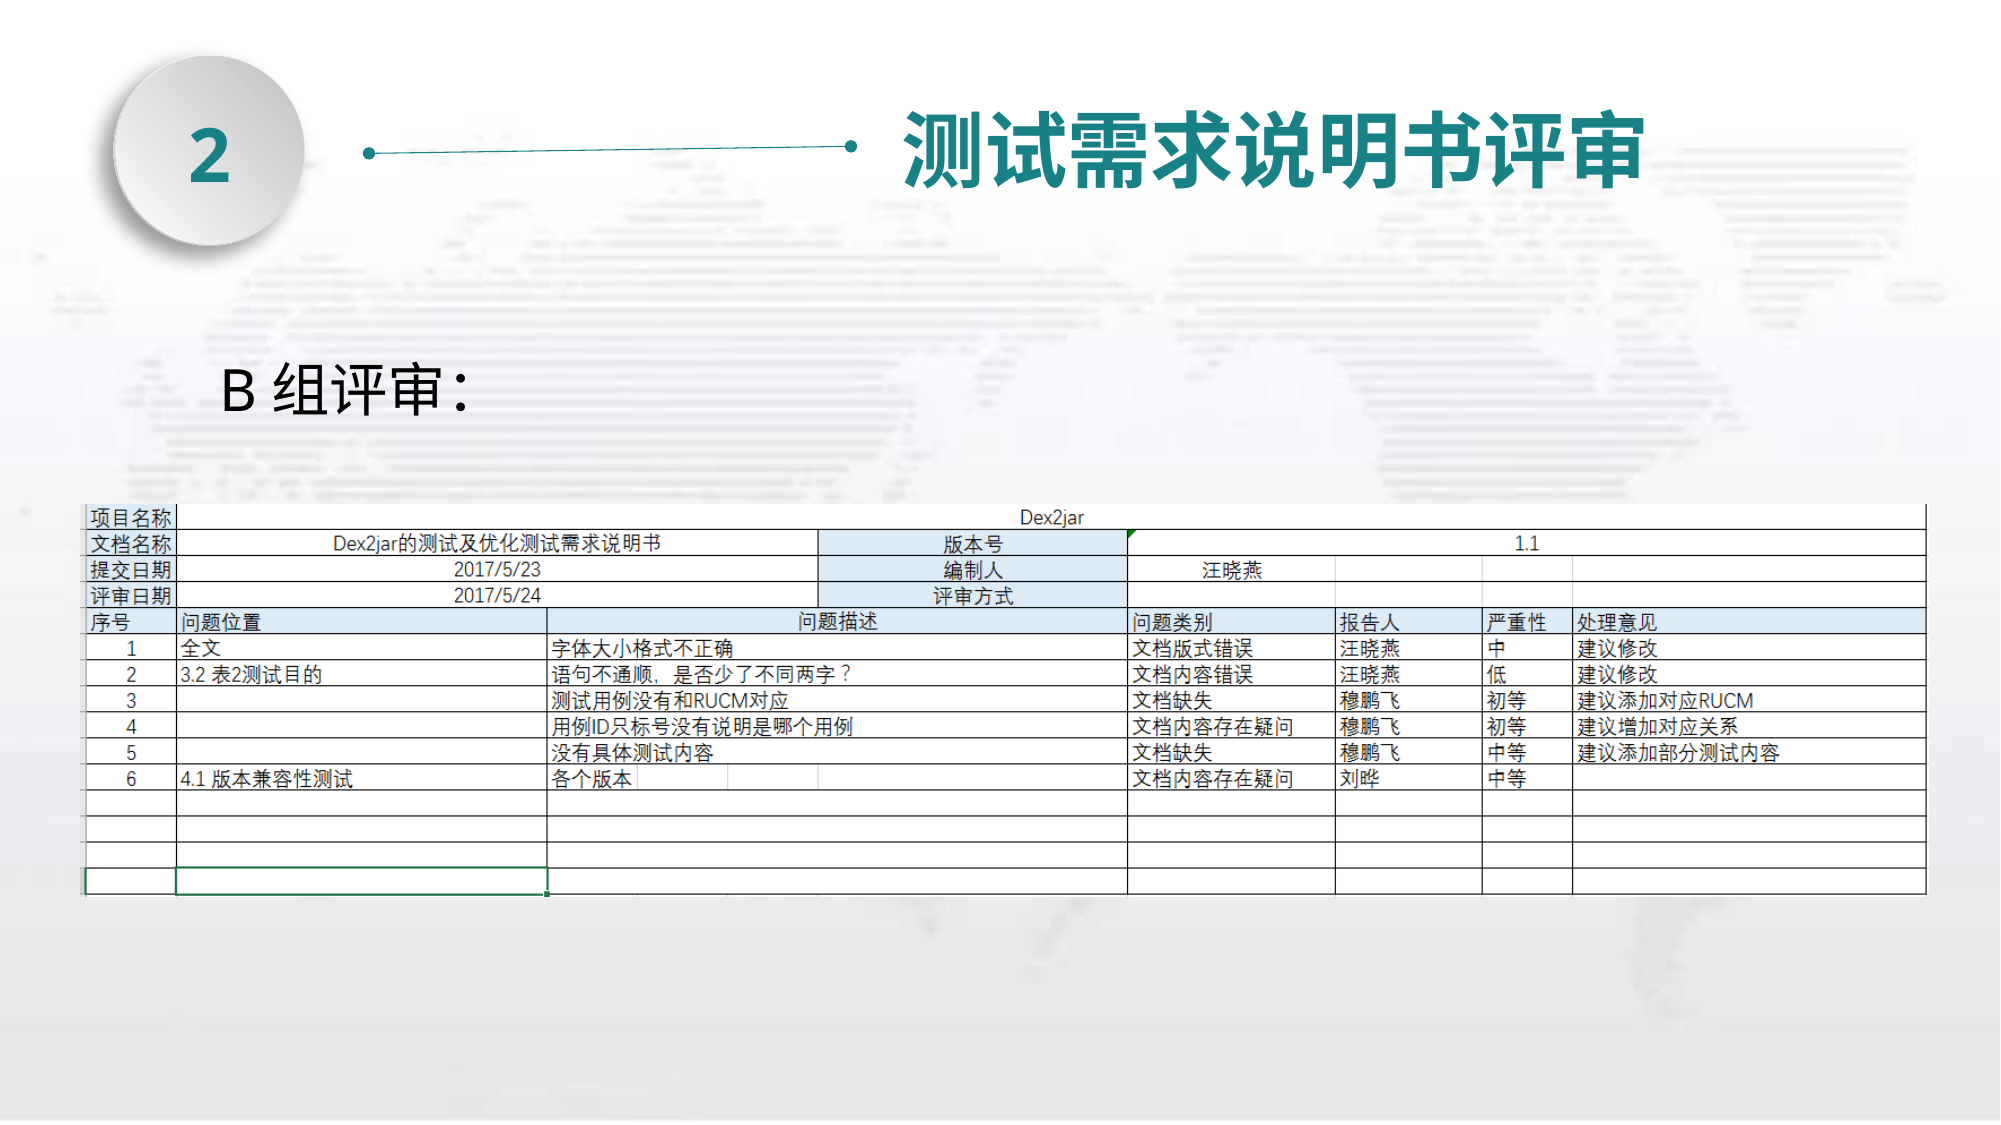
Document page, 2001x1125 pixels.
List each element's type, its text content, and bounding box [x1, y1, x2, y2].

text_box B组评审： [204, 345, 1695, 431]
text_box 测试需求说明书评审 [886, 90, 1666, 206]
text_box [368, 146, 851, 154]
text_box 2 [305, 100, 310, 205]
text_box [113, 54, 305, 246]
picture [0, 0, 2001, 1125]
